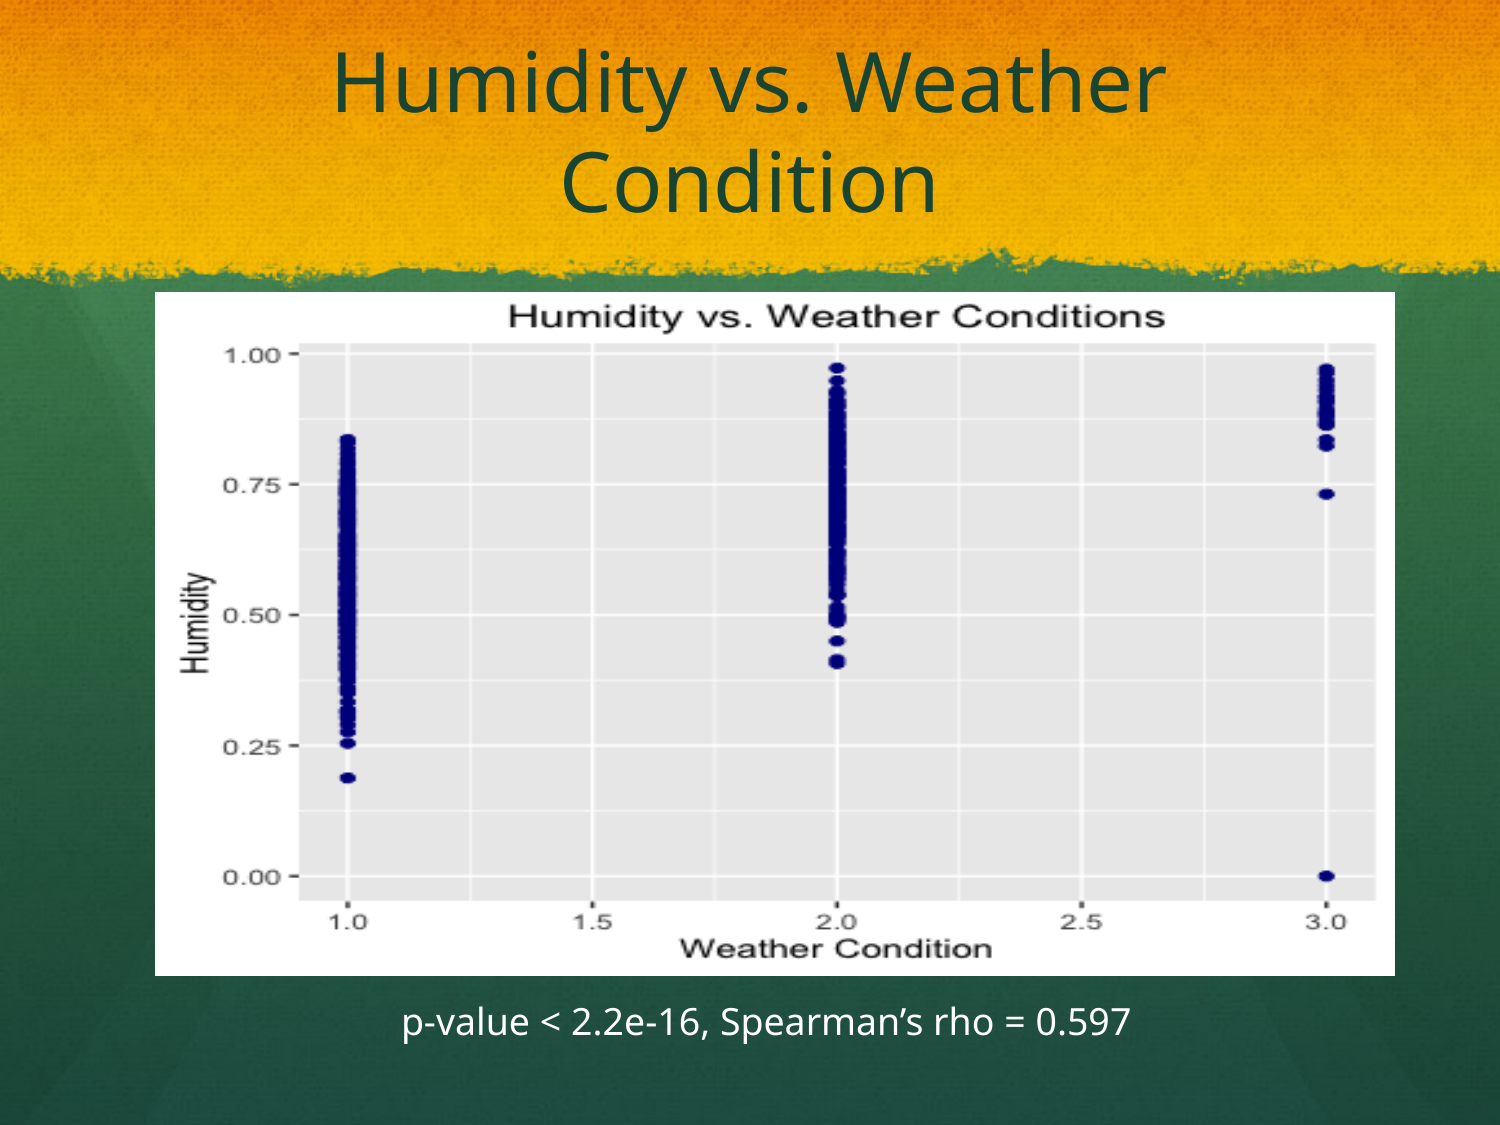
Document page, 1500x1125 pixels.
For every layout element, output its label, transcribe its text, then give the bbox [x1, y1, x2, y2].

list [145, 57, 1396, 1083]
picture [0, 0, 1500, 1125]
title Humidity vs. Weather Condition [125, 13, 1375, 246]
